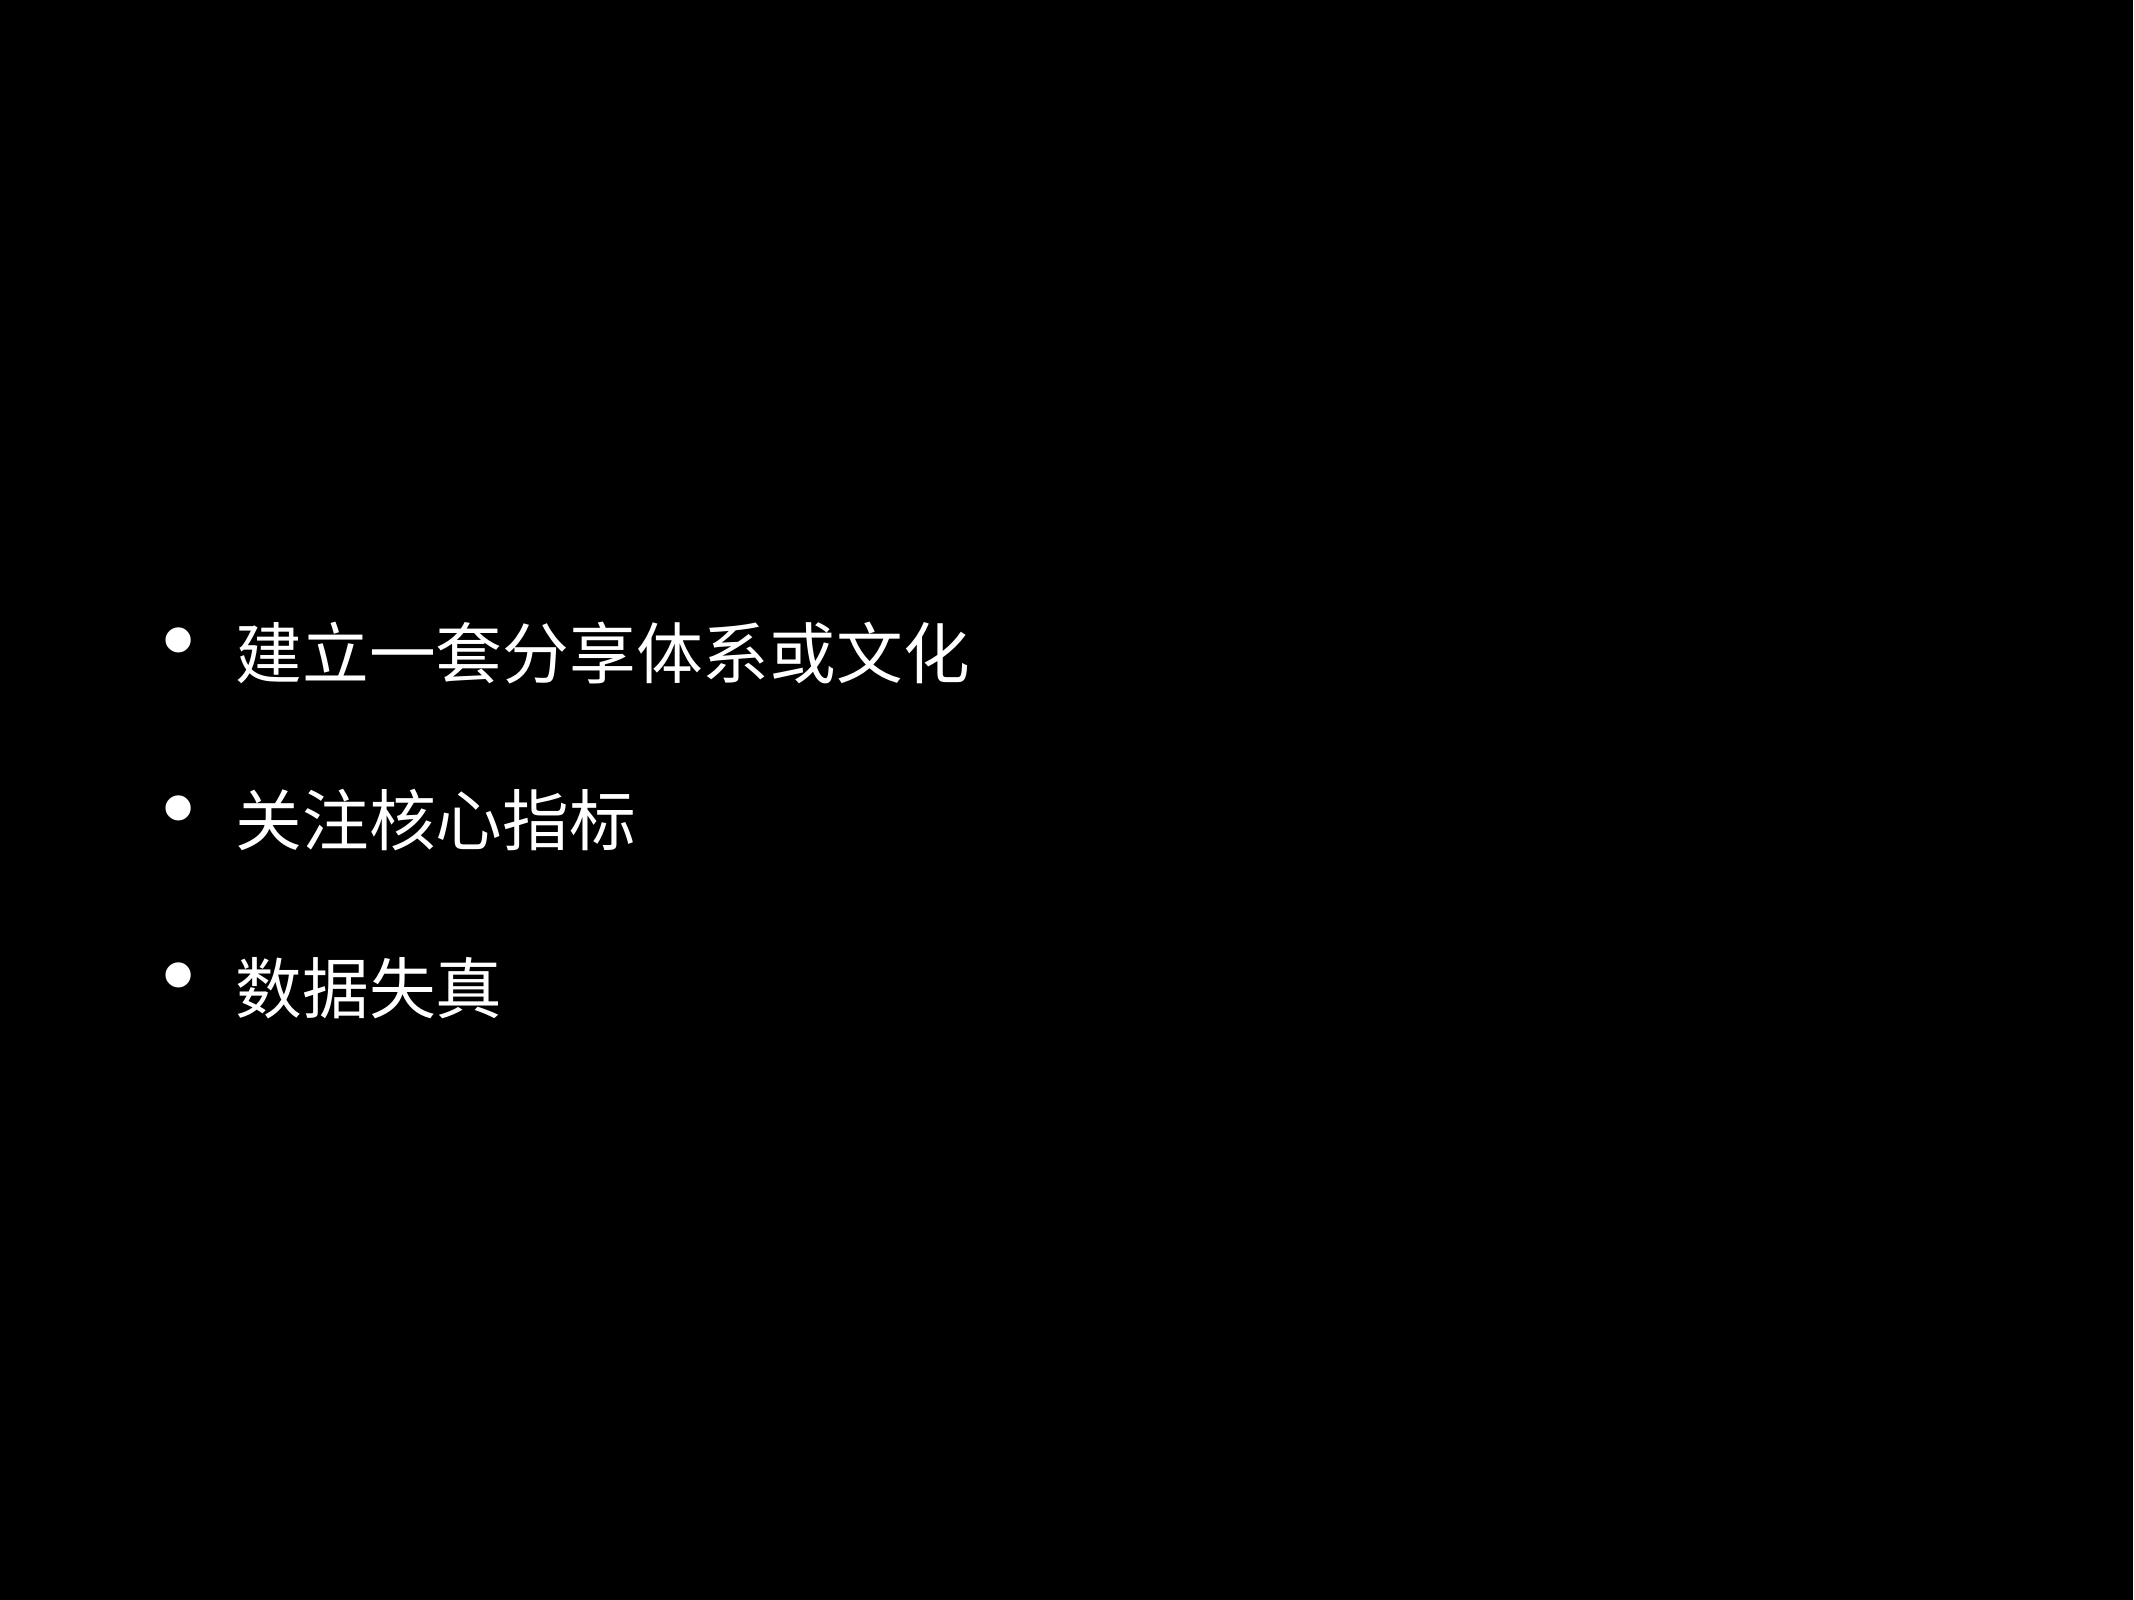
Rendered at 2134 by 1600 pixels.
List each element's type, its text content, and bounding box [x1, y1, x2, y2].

text_box 建立一套分享体系或文化 关注核心指标 数据失真 [154, 552, 1979, 1086]
